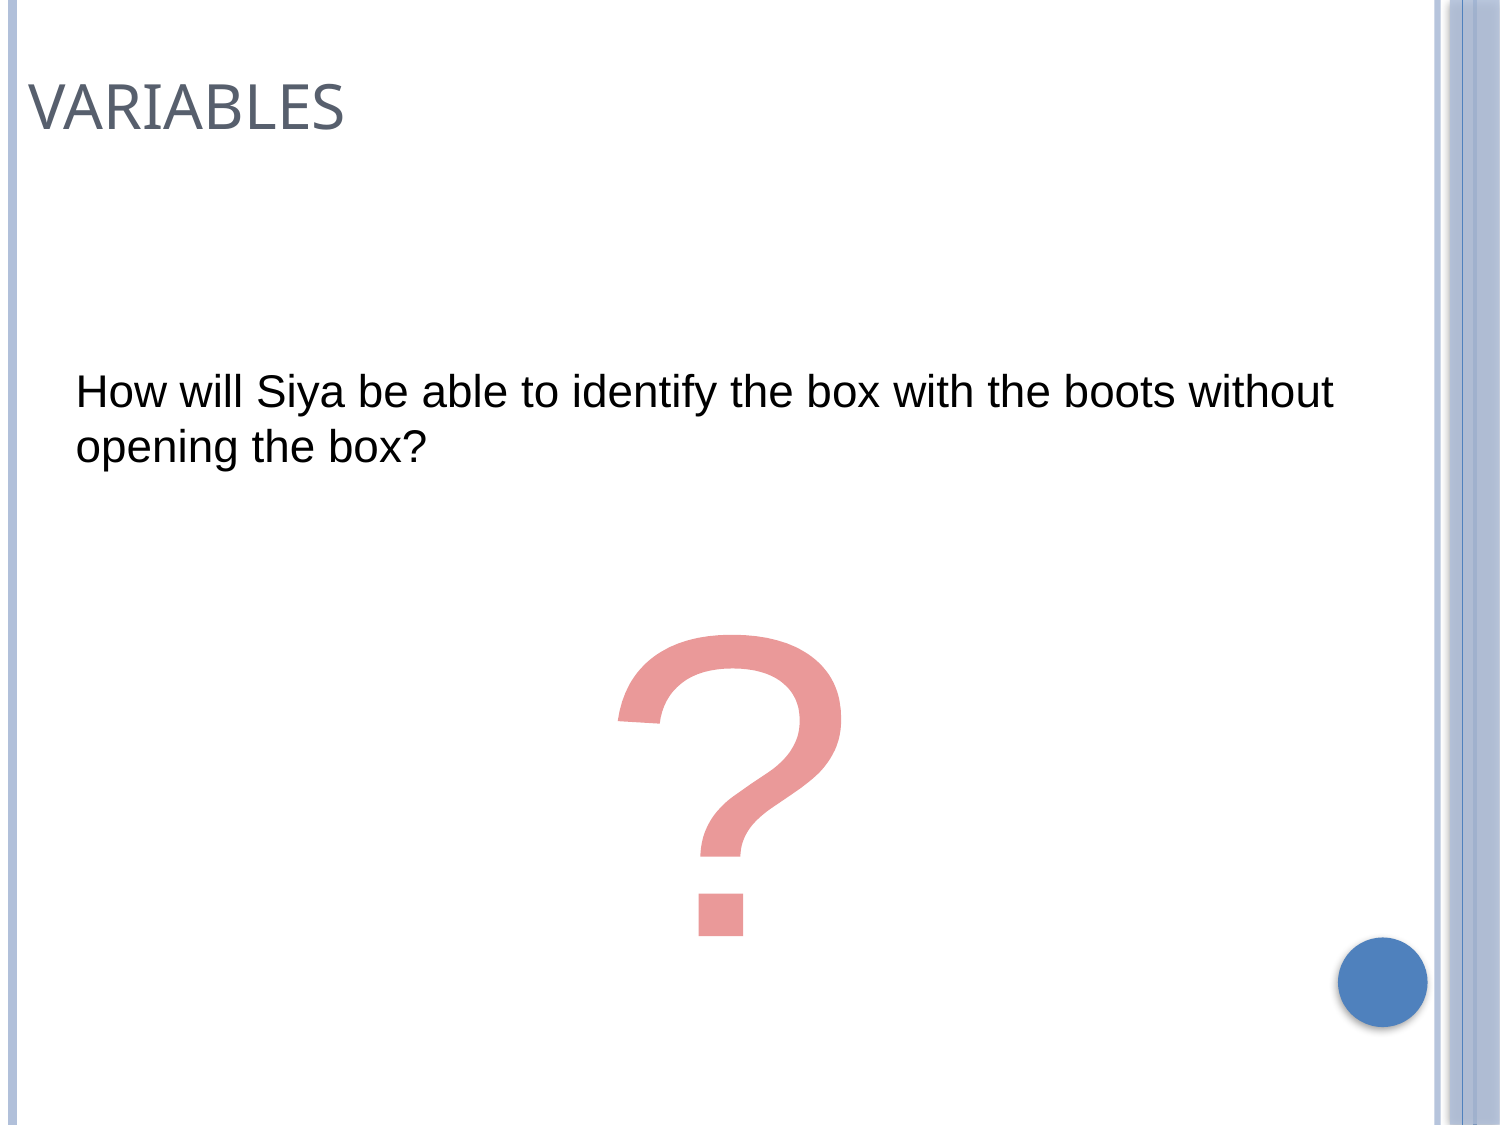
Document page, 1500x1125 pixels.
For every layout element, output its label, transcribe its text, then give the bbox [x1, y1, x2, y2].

text_box variables [14, 0, 1445, 150]
text_box How will Siya be able to identify the box with the boots without opening the box? [60, 347, 1417, 487]
